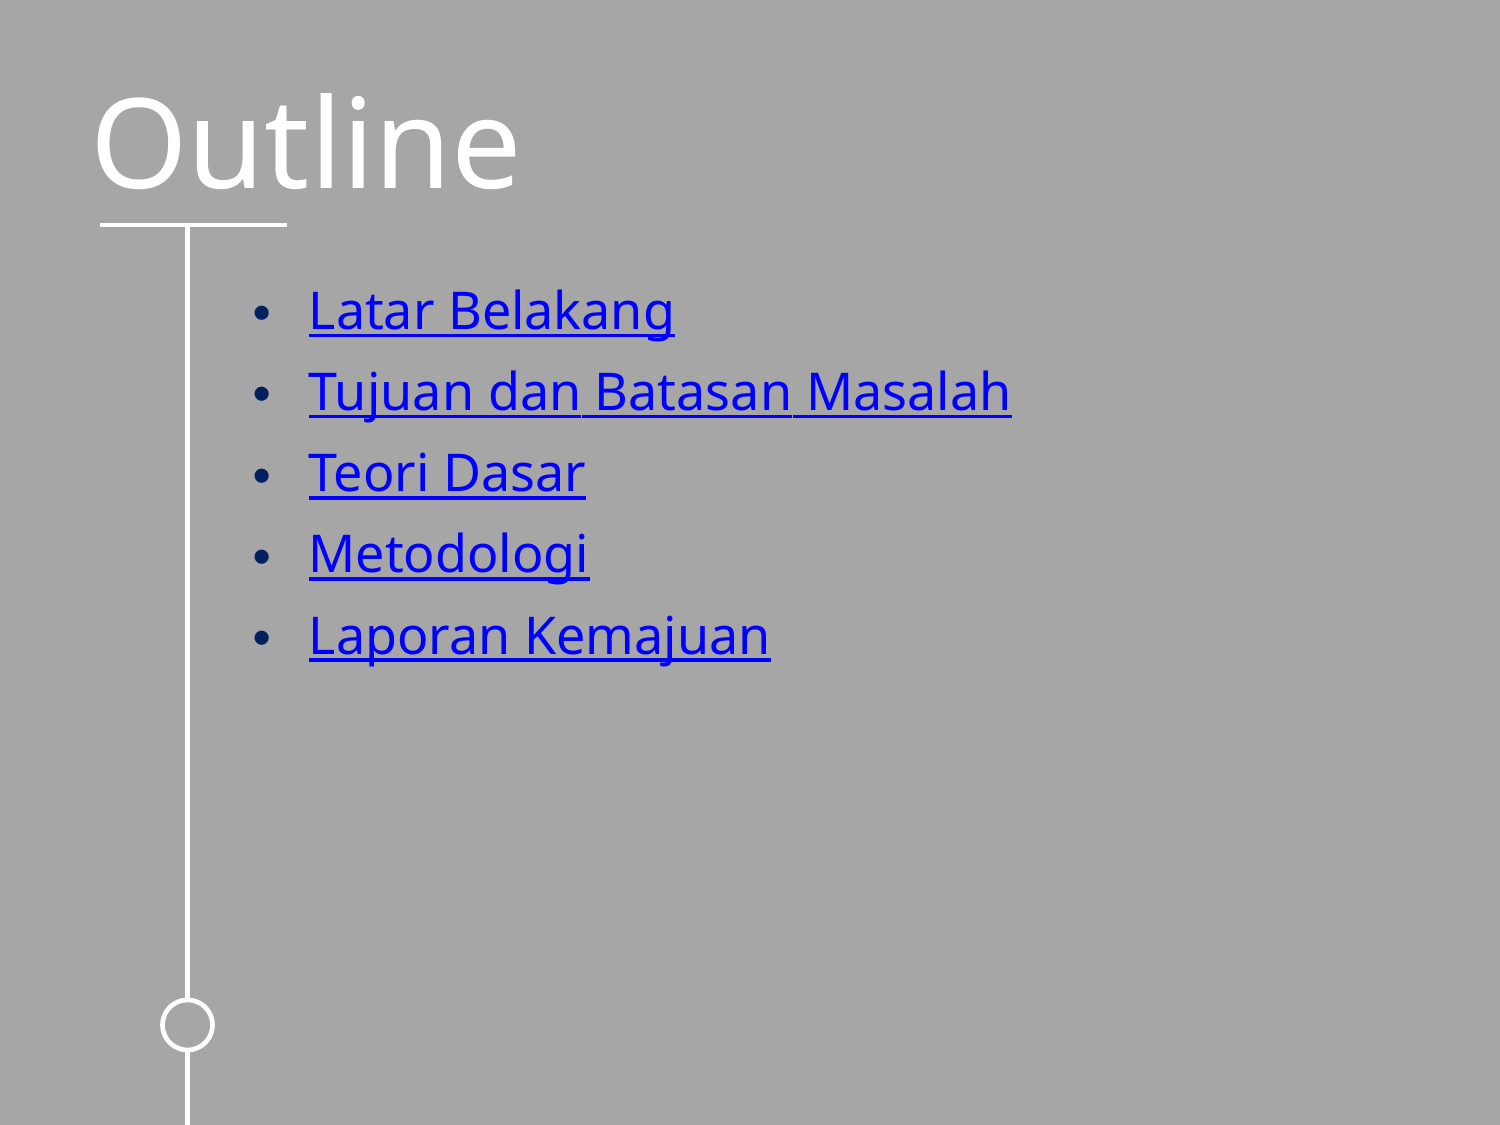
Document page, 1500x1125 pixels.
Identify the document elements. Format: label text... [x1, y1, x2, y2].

text_box [191, 998, 215, 1052]
list Latar Belakang Tujuan dan Batasan Masalah Teori Dasar Metodologi Laporan Kemajuan [237, 270, 1388, 713]
text_box [160, 998, 183, 1052]
title Outline [75, 45, 1425, 233]
